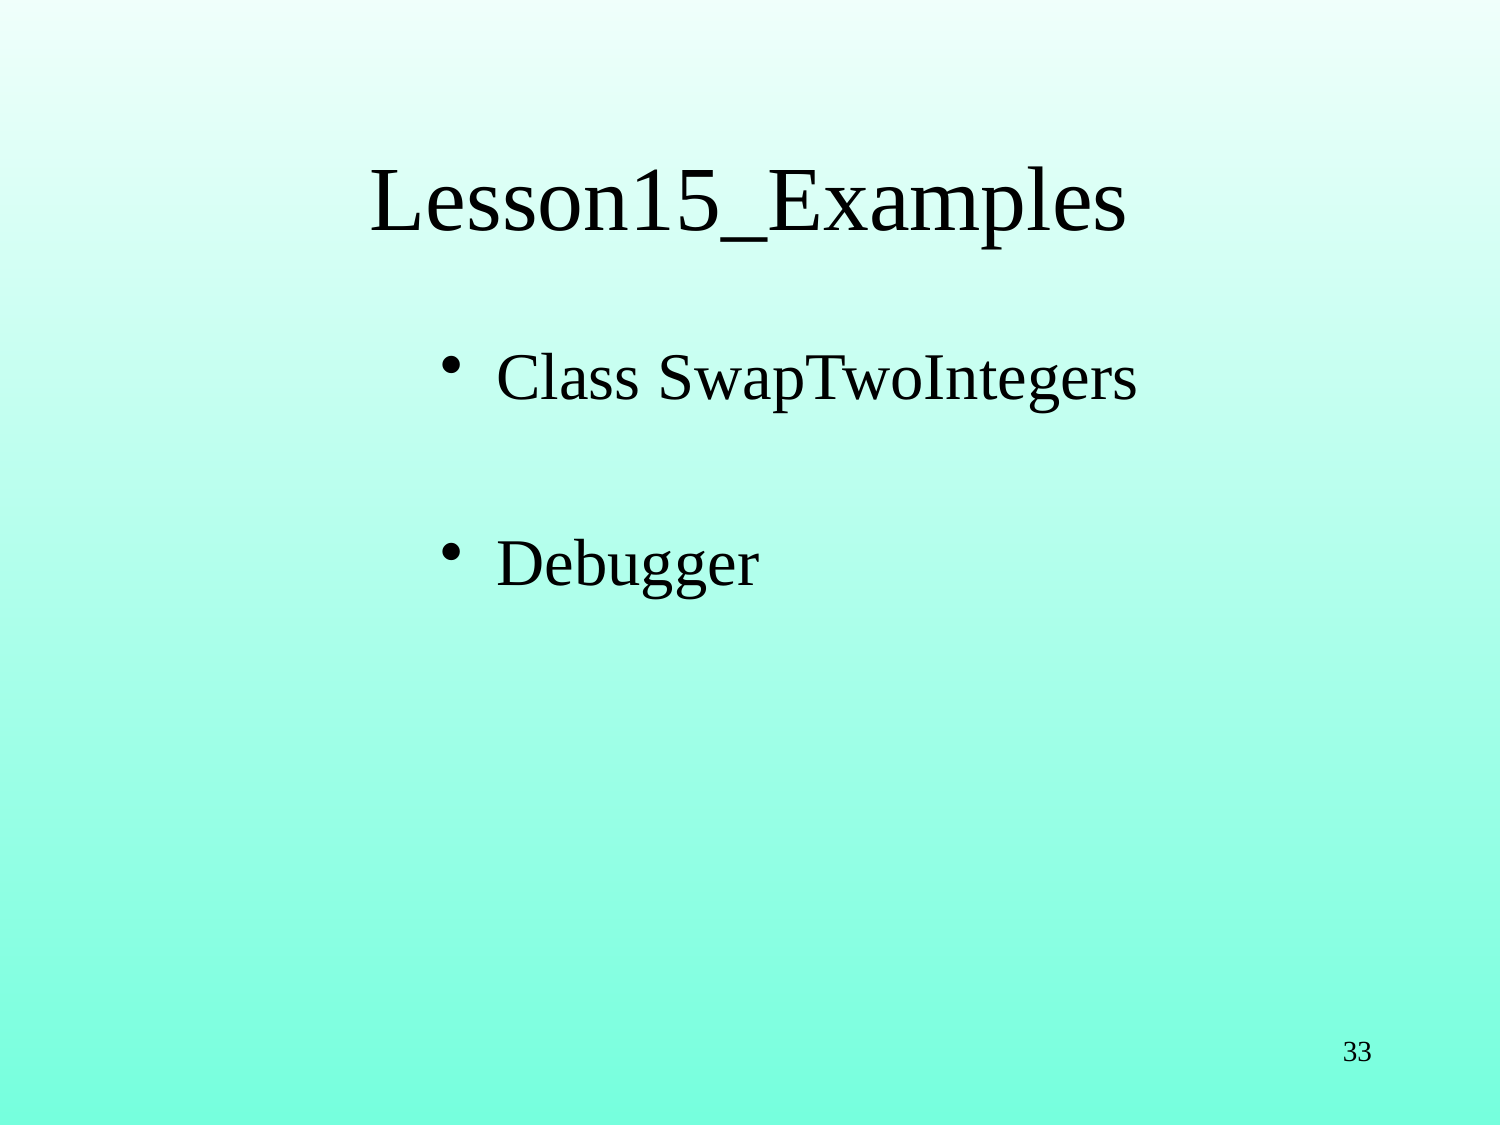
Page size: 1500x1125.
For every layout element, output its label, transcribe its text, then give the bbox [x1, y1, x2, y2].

slide_number 33 [1074, 1024, 1388, 1101]
title Lesson15_Examples [112, 99, 1388, 288]
list Class SwapTwoIntegers Debugger [425, 324, 1388, 950]
